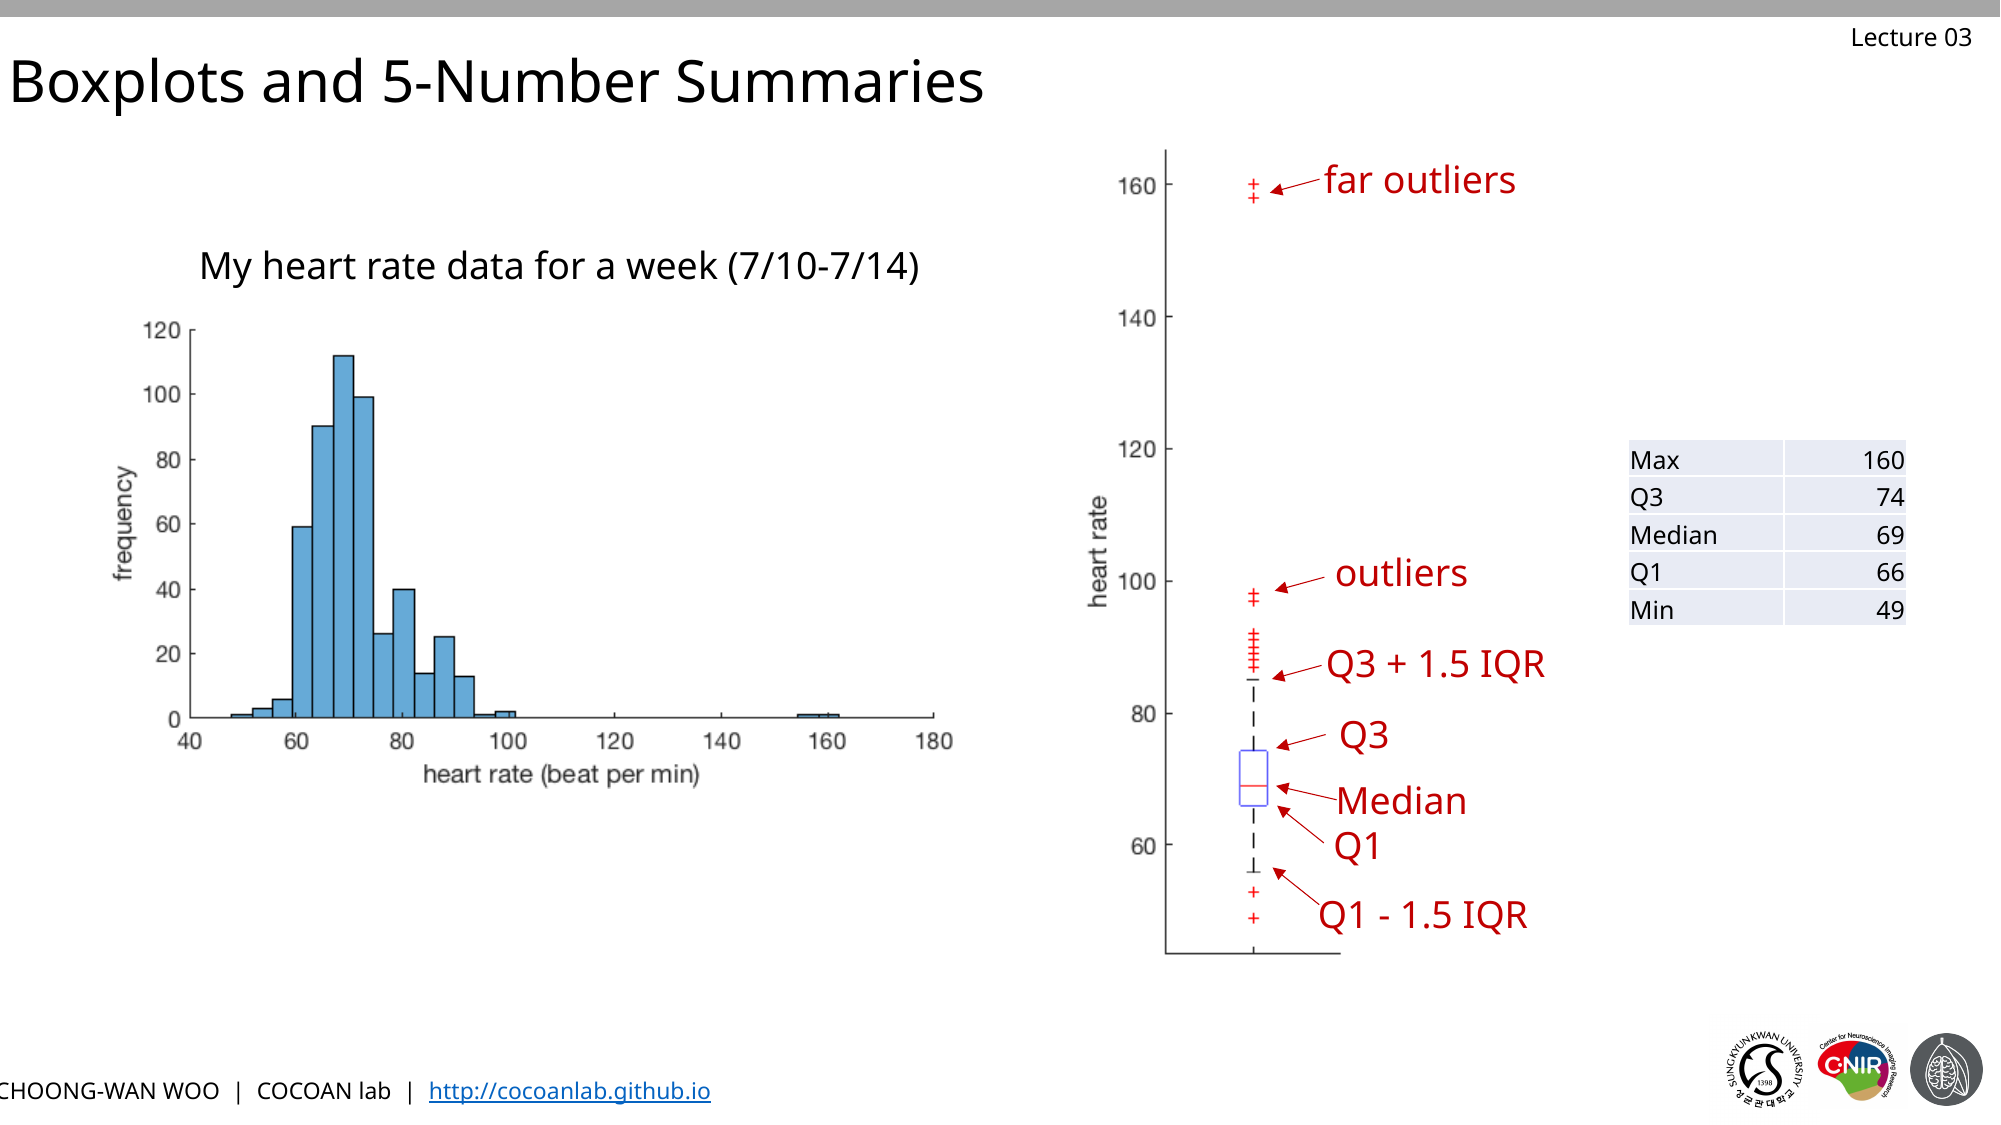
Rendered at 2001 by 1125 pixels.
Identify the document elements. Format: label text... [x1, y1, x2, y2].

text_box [1274, 541, 1478, 603]
table_cell Min [1629, 590, 1783, 625]
table_header Max [1629, 440, 1783, 475]
picture [1085, 119, 1358, 967]
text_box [1275, 769, 1476, 831]
table_header 160 [1785, 440, 1906, 475]
table_cell Median [1629, 515, 1783, 550]
text_box [0, 0, 2000, 18]
table_cell 74 [1785, 477, 1906, 513]
table_cell 66 [1785, 552, 1906, 588]
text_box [1269, 148, 1523, 210]
text_box CHOONG-WAN WOO | COCOAN lab | http://cocoanlab.github.io [0, 1069, 727, 1116]
text_box Boxplots and 5-Number Summaries [0, 36, 1000, 122]
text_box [1271, 633, 1547, 694]
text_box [1277, 805, 1394, 867]
table_cell 69 [1785, 515, 1906, 550]
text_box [1276, 703, 1403, 765]
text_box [1709, 1014, 1983, 1125]
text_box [92, 234, 959, 789]
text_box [1272, 867, 1527, 945]
text_box Lecture 03 [1623, 18, 2000, 59]
table_cell Q1 [1629, 552, 1783, 588]
table_cell Q3 [1629, 477, 1783, 513]
table_cell 49 [1785, 590, 1906, 625]
